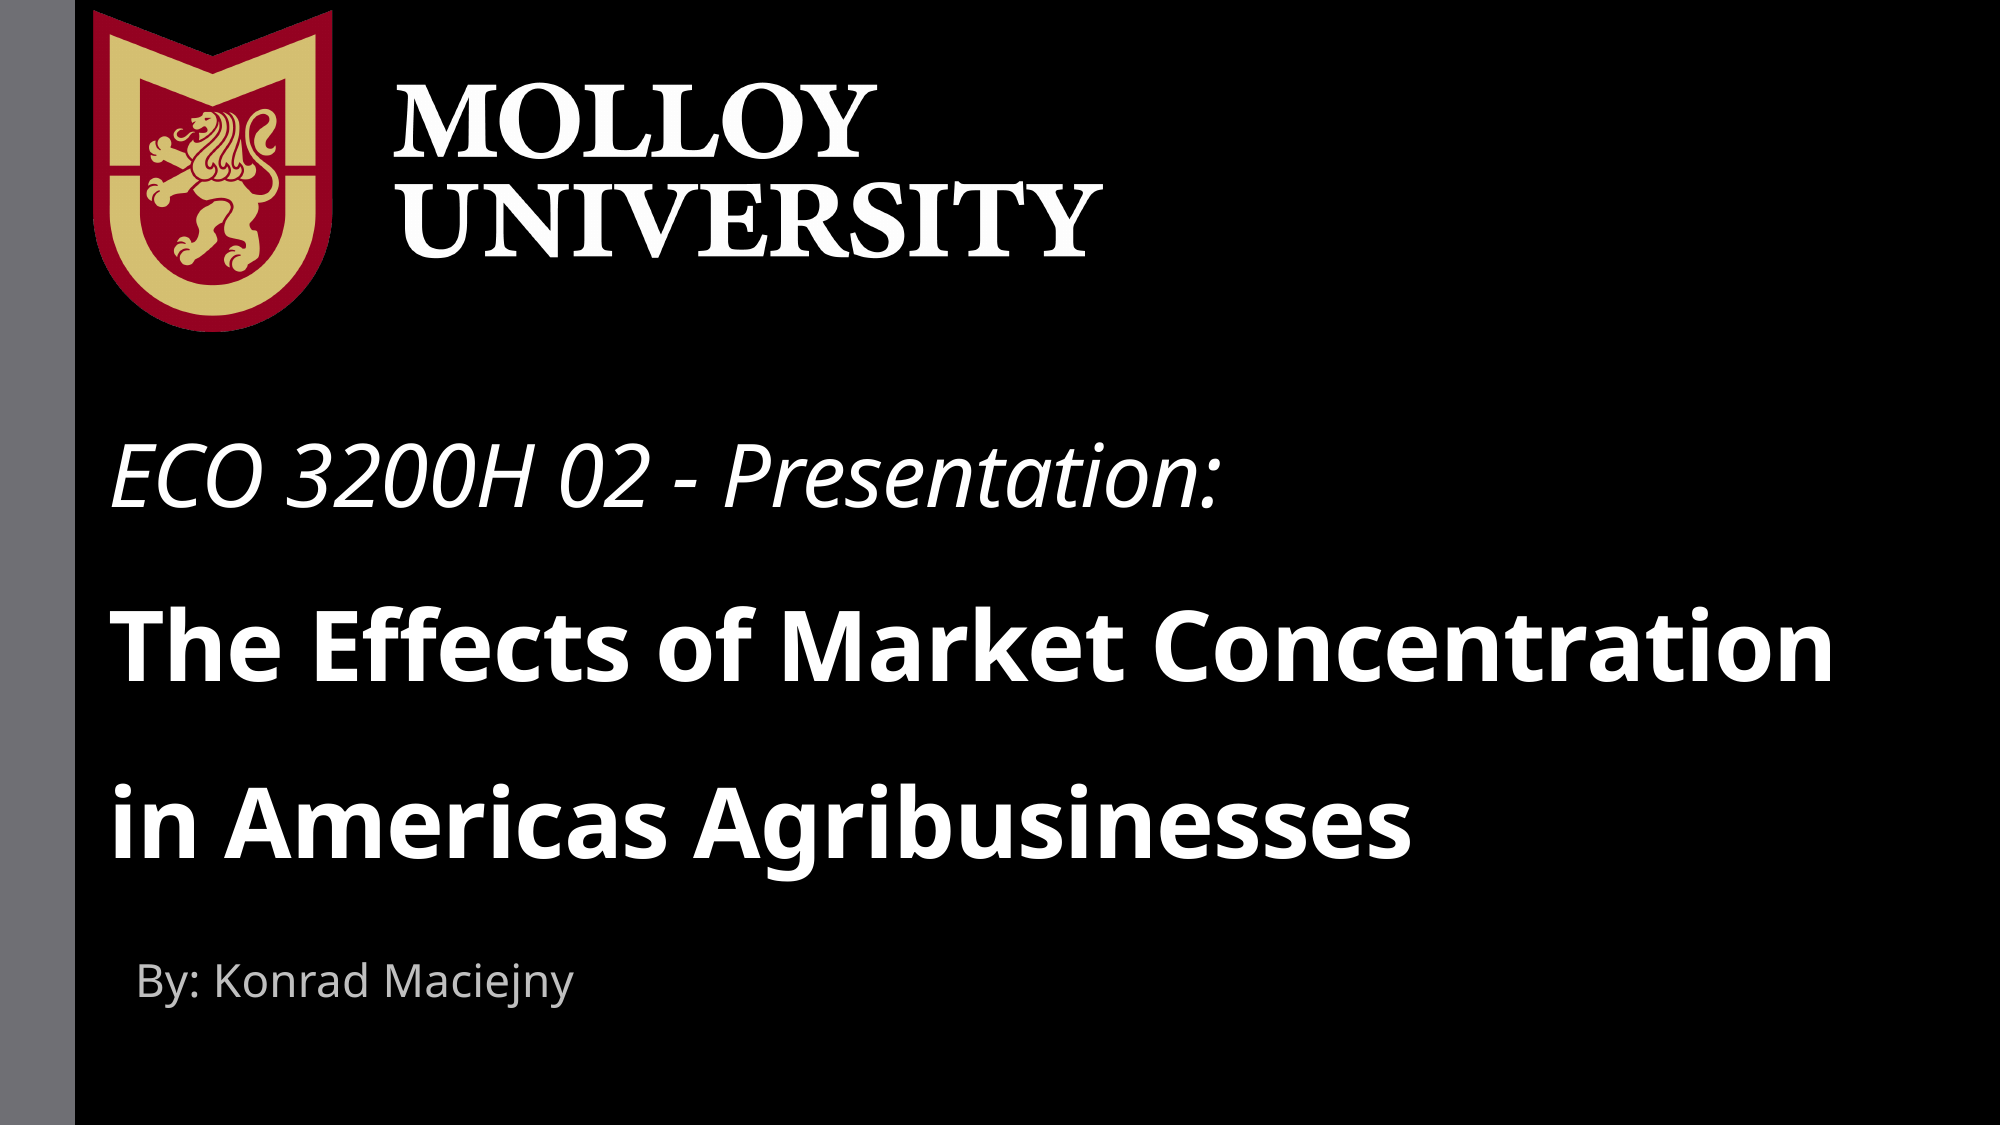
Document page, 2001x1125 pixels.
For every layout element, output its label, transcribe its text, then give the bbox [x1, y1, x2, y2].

title ECO 3200H 02 - Presentation: The Effects of Market Concentration in Americas Agribusinesses [93, 312, 1907, 886]
subtitle By: Konrad Maciejny [120, 948, 1320, 1076]
picture [92, 10, 1103, 332]
